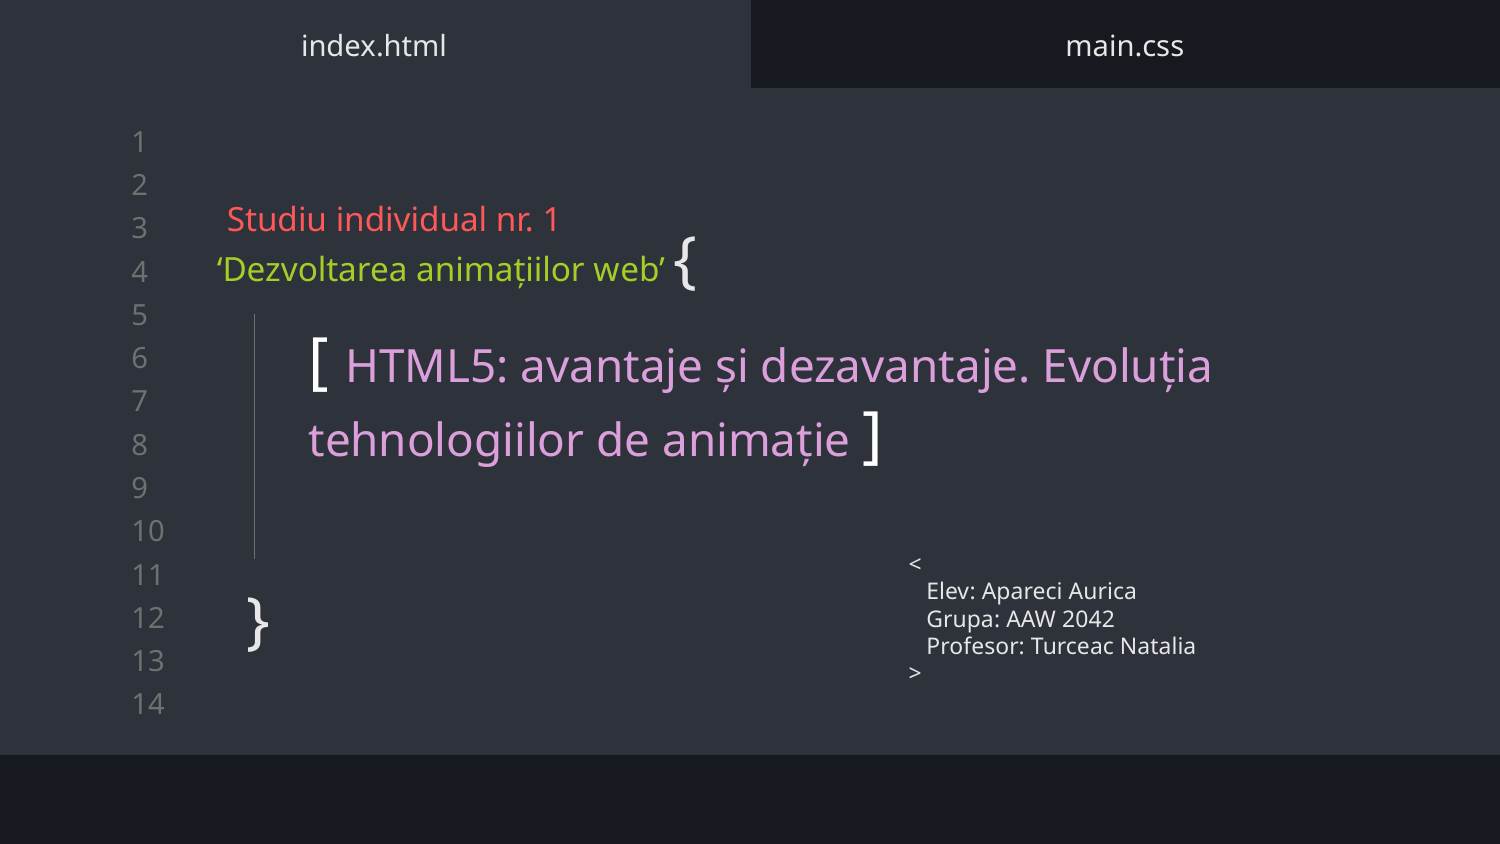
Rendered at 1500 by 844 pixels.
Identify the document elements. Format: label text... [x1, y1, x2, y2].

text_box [231, 313, 316, 672]
subtitle main.css [750, 15, 1500, 74]
subtitle index.html [0, 15, 749, 74]
text_box ‘Dezvoltarea animațiilor web’ { [201, 226, 1242, 286]
title Studiu individual nr. 1 [211, 195, 1252, 281]
subtitle < Elev: Apareci Aurica Grupa: AAW 2042 Profesor: Turceac Natalia > [893, 580, 1500, 656]
subtitle [ HTML5: avantaje și dezavantaje. Evoluția tehnologiilor de animație ] [293, 300, 1354, 489]
